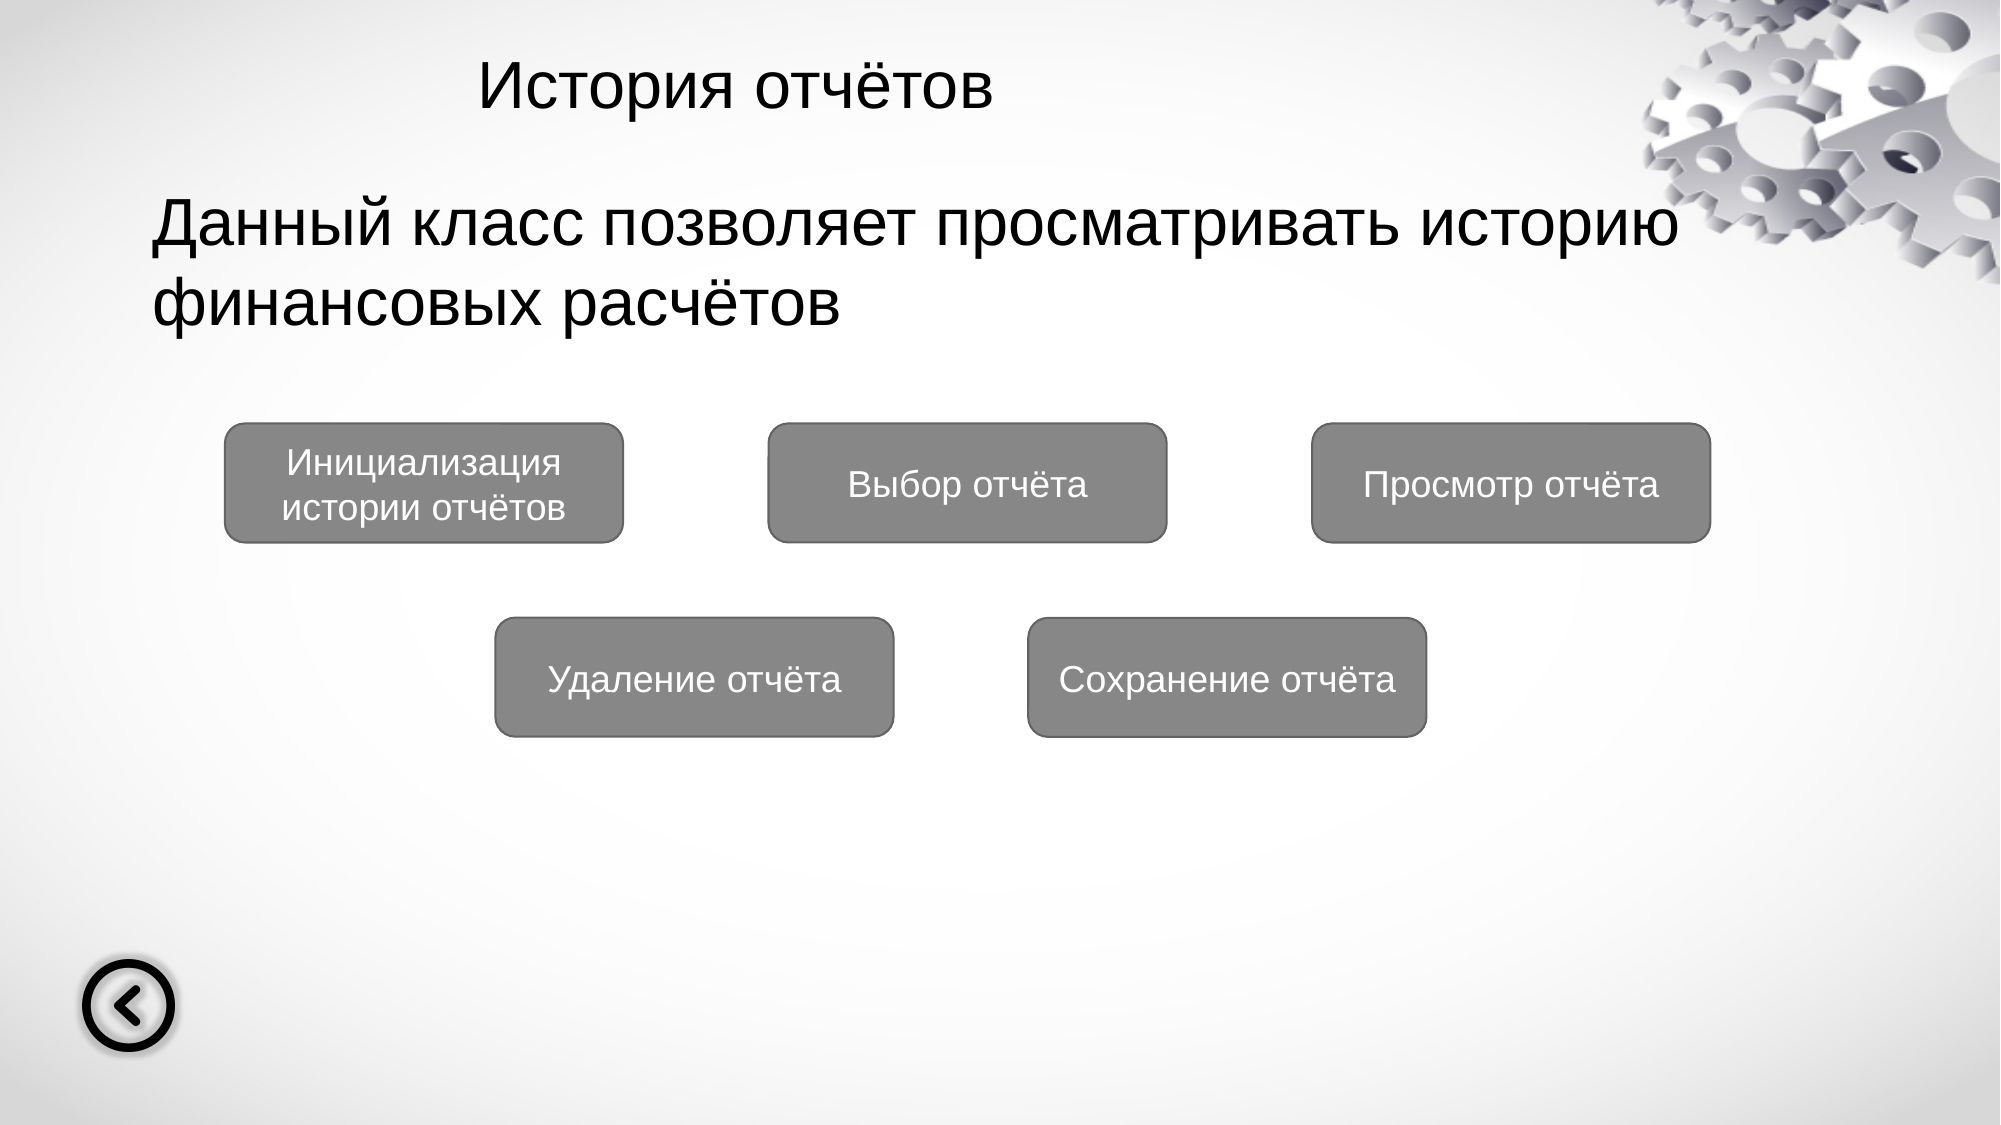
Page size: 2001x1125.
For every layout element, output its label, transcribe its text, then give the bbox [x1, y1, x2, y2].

text_box Просмотр отчёта [1311, 422, 1712, 544]
text_box Сохранение отчёта [1027, 616, 1428, 738]
list Данный класс позволяет просматривать историю финансовых расчётов [137, 170, 1863, 503]
picture [0, 0, 2000, 1125]
text_box Удаление отчёта [494, 616, 895, 738]
text_box Инициализация истории отчётов [223, 422, 625, 544]
title История отчётов [462, 34, 2000, 131]
text_box Выбор отчёта [767, 422, 1168, 544]
